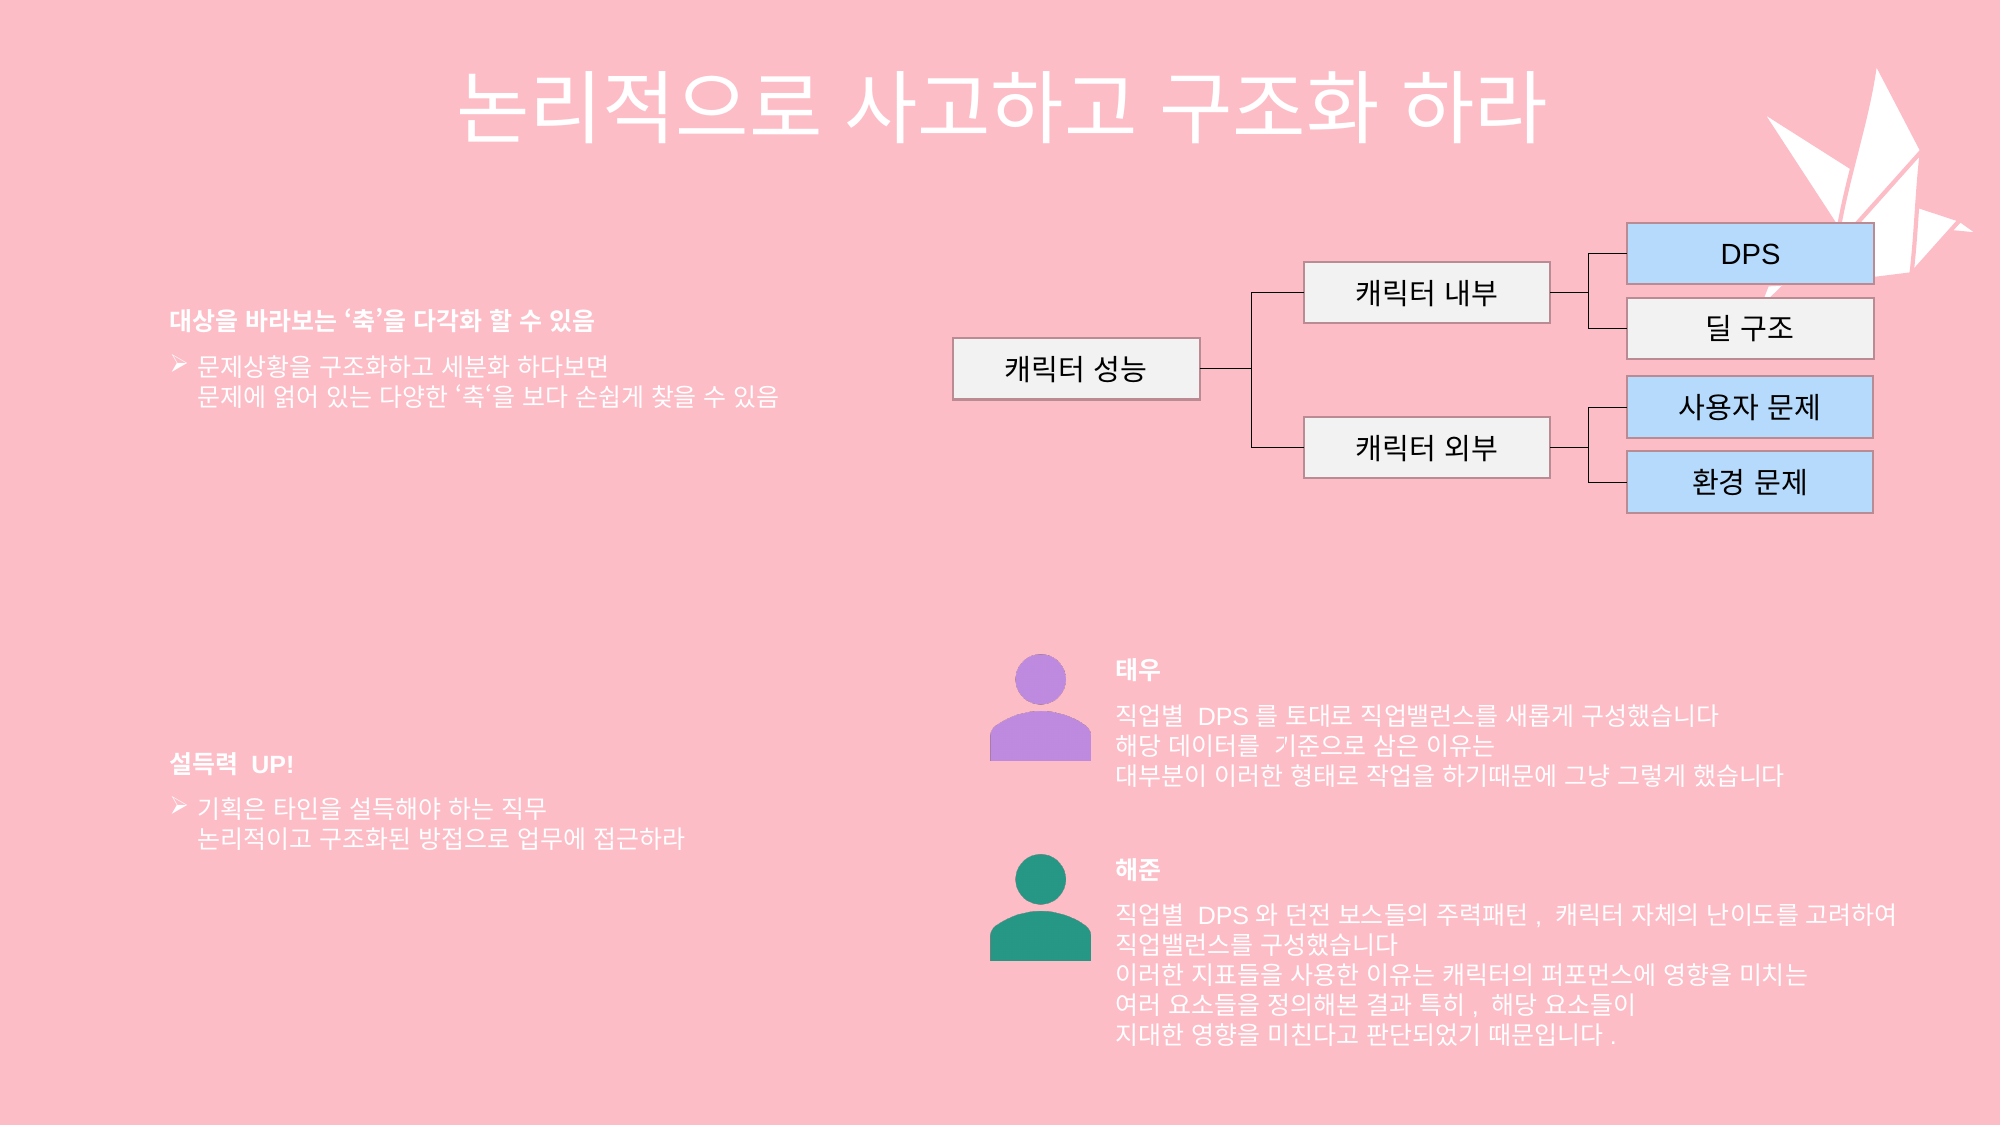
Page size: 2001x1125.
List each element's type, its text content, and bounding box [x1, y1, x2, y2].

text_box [154, 298, 953, 420]
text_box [154, 740, 921, 893]
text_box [1284, 727, 1435, 878]
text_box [953, 222, 1874, 513]
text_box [965, 632, 1940, 830]
list 논리적으로 사고하고 구조화 하라 [53, 47, 1952, 166]
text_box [1750, 60, 1986, 328]
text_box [965, 832, 1960, 1059]
